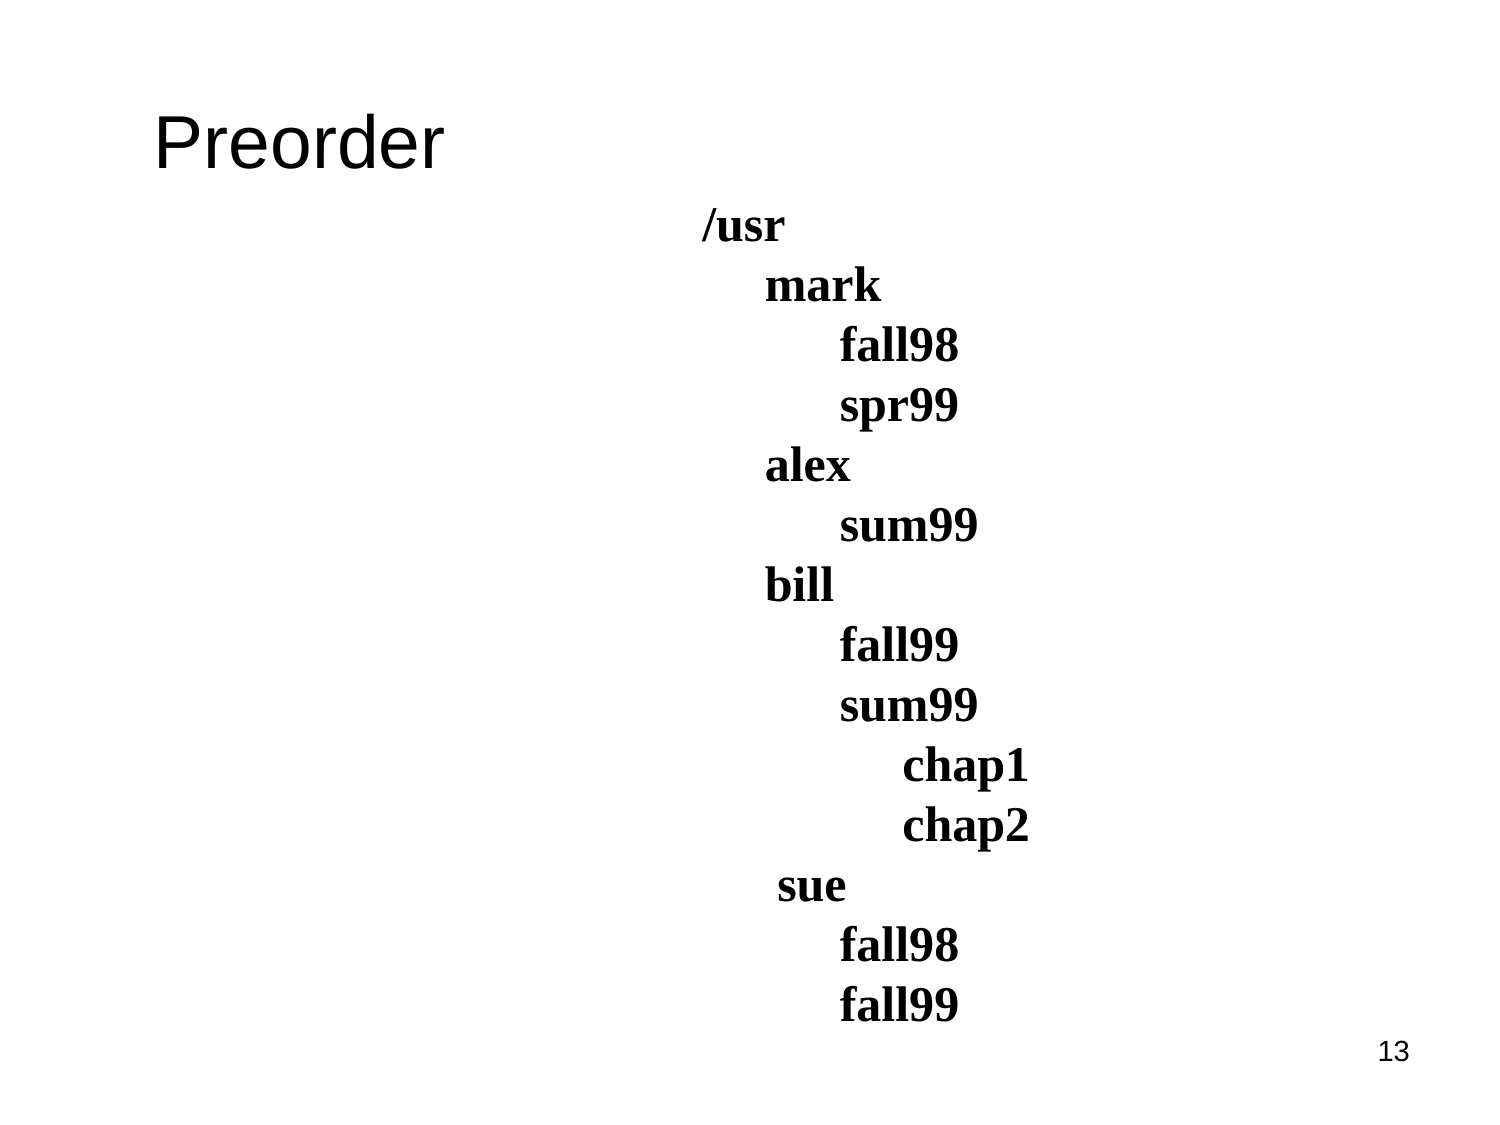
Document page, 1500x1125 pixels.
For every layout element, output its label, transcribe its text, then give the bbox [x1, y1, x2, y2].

title Preorder [75, 45, 525, 233]
text_box /usr mark fall98 spr99 alex sum99 bill fall99 sum99 chap1 chap2 sue fall98 fall99 [687, 183, 1075, 1099]
slide_number 13 [1074, 1024, 1426, 1103]
